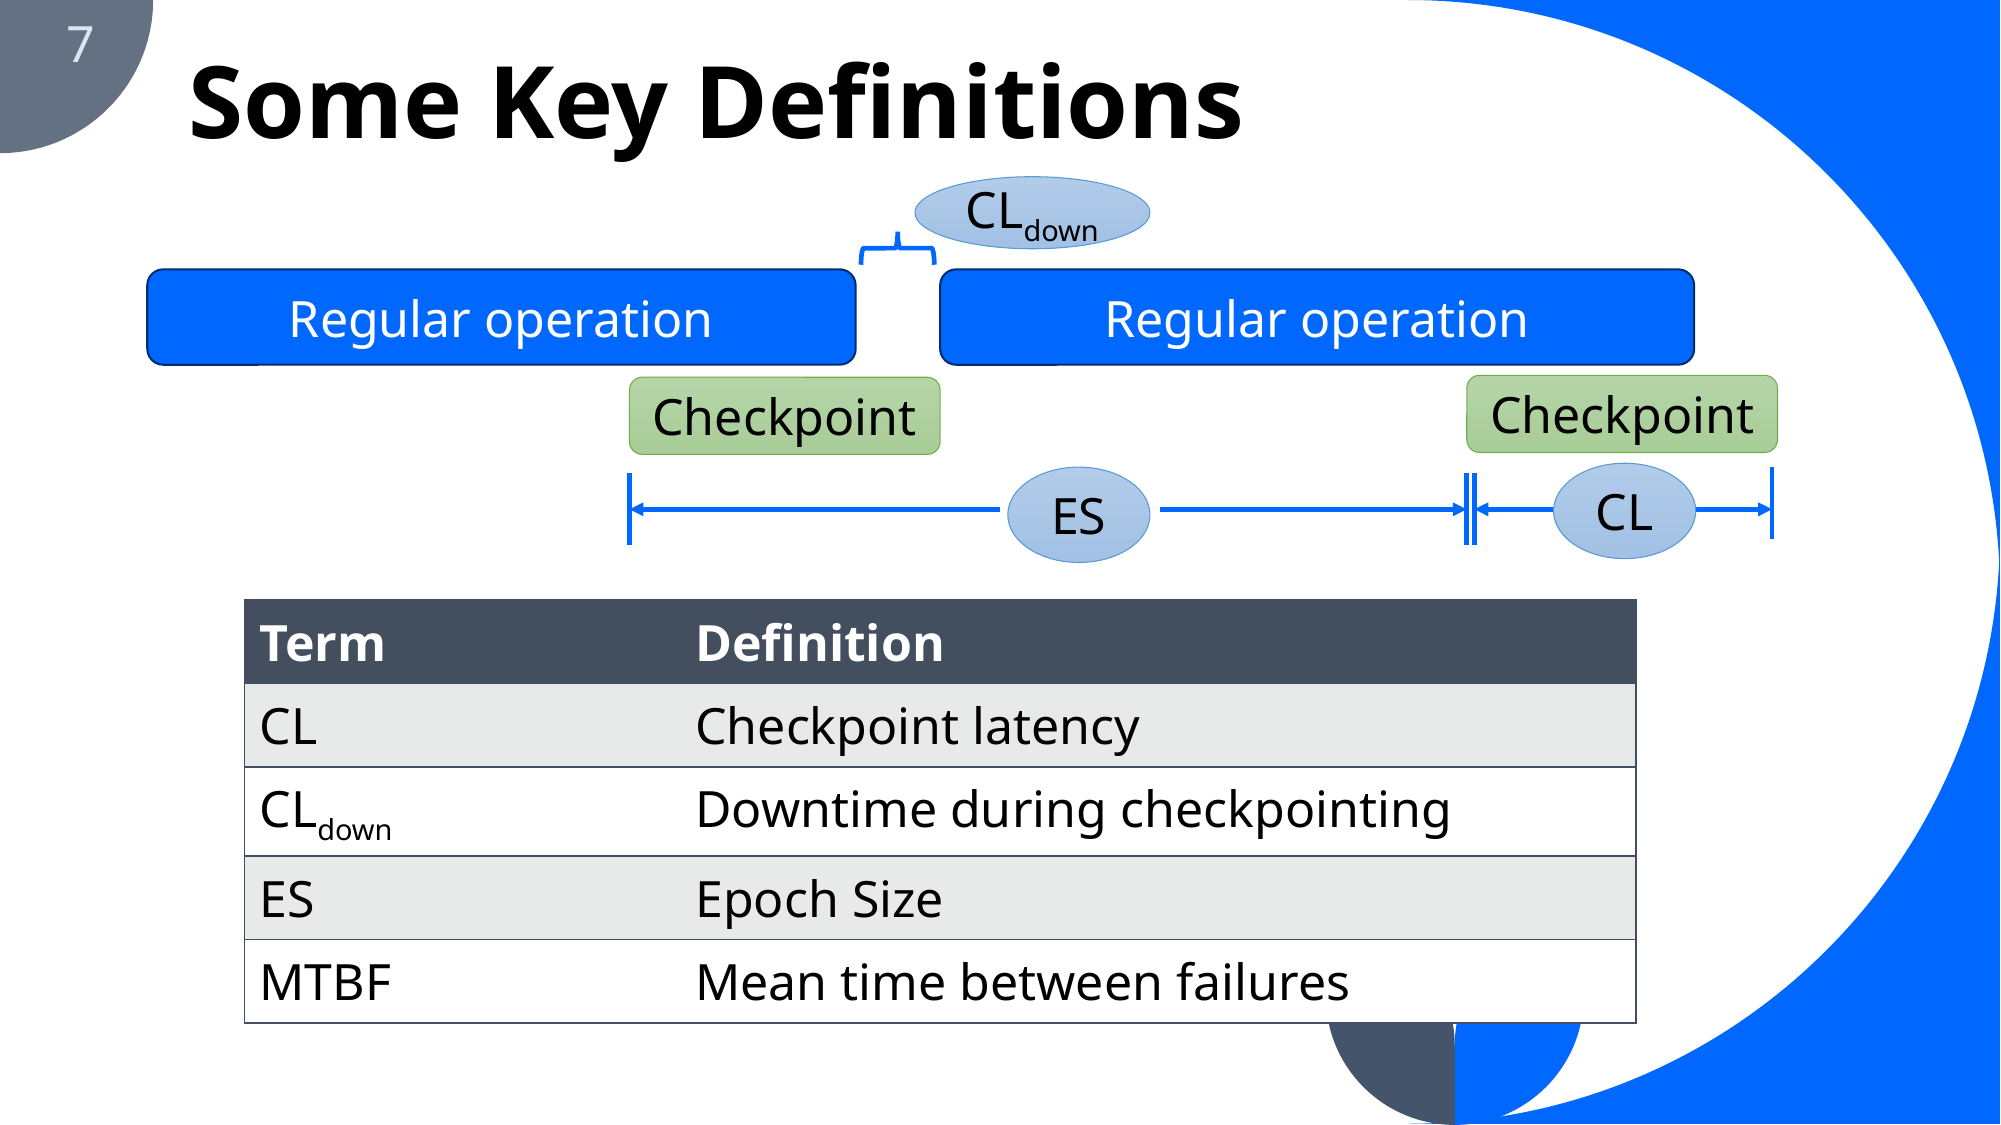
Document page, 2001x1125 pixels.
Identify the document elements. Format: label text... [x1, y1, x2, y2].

text_box CL [1553, 462, 1697, 560]
table_header Definition [680, 601, 1635, 682]
slide_number 7 [14, 16, 111, 77]
text_box Checkpoint [1466, 374, 1779, 454]
table_cell MTBF [245, 940, 680, 1022]
table_cell Checkpoint latency [680, 684, 1635, 766]
table_cell CLdown [245, 768, 680, 855]
table_cell Mean time between failures [680, 940, 1635, 1022]
title Some Key Definitions [173, 24, 1778, 168]
text_box ES [1007, 466, 1151, 564]
text_box Checkpoint [628, 376, 941, 455]
text_box Regular operation [939, 268, 1696, 366]
table_cell Downtime during checkpointing [680, 768, 1635, 855]
table_cell CL [245, 684, 680, 766]
text_box Regular operation [146, 268, 857, 366]
text_box [860, 231, 935, 265]
table_cell ES [245, 857, 680, 939]
table_header Term [245, 601, 680, 682]
table_cell Epoch Size [680, 857, 1635, 939]
text_box CLdown [914, 176, 1151, 250]
